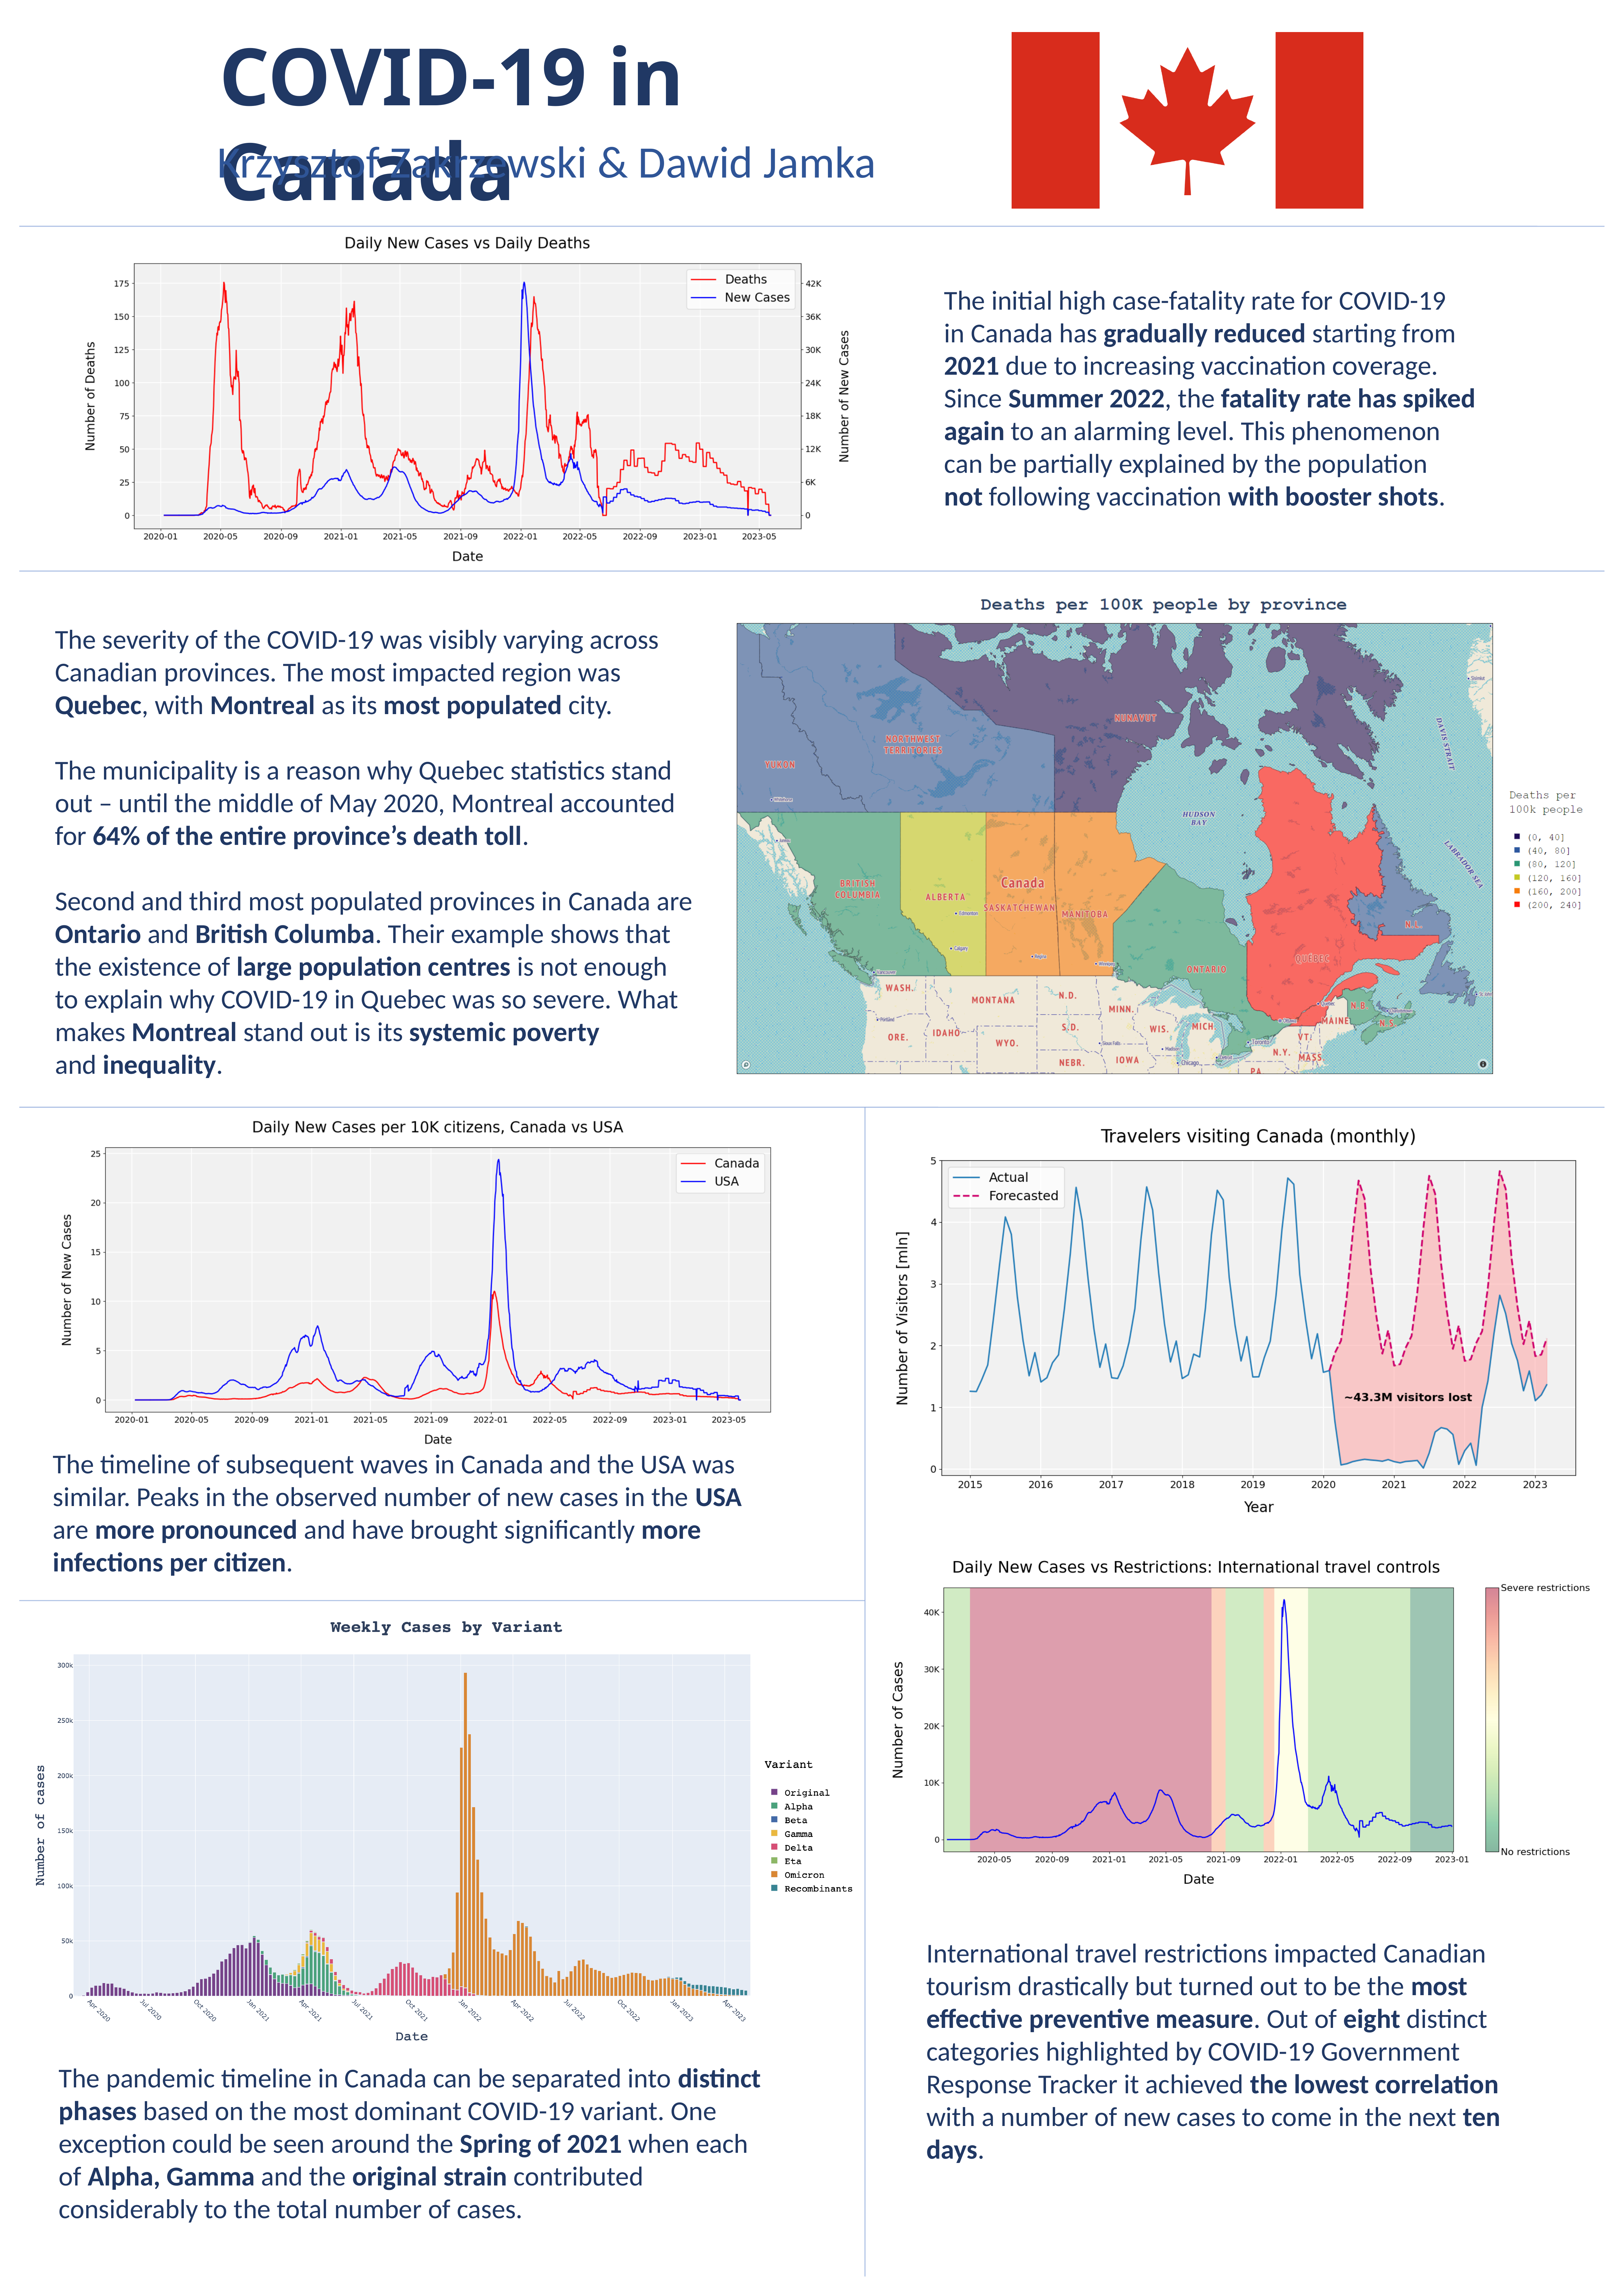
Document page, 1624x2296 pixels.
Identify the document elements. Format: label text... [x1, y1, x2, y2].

picture [890, 1125, 1587, 1518]
picture [888, 1551, 1595, 1889]
picture [733, 594, 1595, 1078]
text_box International travel restrictions impacted Canadian tourism drastically but turned out to be the most effective preventive measure. Out of eight distinct categories highlighted by COVID-19 Government Response Tracker it achieved the lowest correlation with a number of new cases to come in the next ten days. [921, 1933, 1530, 2167]
text_box Krzysztof Zakrzewski & Dawid Jamka [212, 130, 888, 189]
picture [48, 1117, 778, 1448]
picture [34, 1618, 855, 2043]
text_box The severity of the COVID-19 was visibly varying across Canadian provinces. The most impacted region was Quebec, with Montreal as its most populated city. The municipality is a reason why Quebec statistics stand out – until the middle of May 2020, Montreal accounted for 64% of the entire province’s death toll. Second and third most populated provinces in Canada are Ontario and British Columba. Their example shows that the existence of large population centres is not enough to explain why COVID-19 in Quebec was so severe. What makes Montreal stand out is its systemic poverty and inequality. [50, 619, 728, 1082]
picture [77, 231, 865, 564]
text_box COVID-19 in Canada [214, 24, 985, 219]
text_box The timeline of subsequent waves in Canada and the USA was similar. Peaks in the observed number of new cases in the USA are more pronounced and have brought significantly more infections per citizen. [48, 1444, 815, 1580]
picture [1012, 32, 1363, 209]
text_box The pandemic timeline in Canada can be separated into distinct phases based on the most dominant COVID-19 variant. One exception could be seen around the Spring of 2021 when each of Alpha, Gamma and the original strain contributed considerably to the total number of cases. [54, 2058, 773, 2226]
text_box The initial high case-fatality rate for COVID-19 in Canada has gradually reduced starting from 2021 due to increasing vaccination coverage. Since Summer 2022, the fatality rate has spiked again to an alarming level. This phenomenon can be partially explained by the population not following vaccination with booster shots. [939, 280, 1498, 514]
